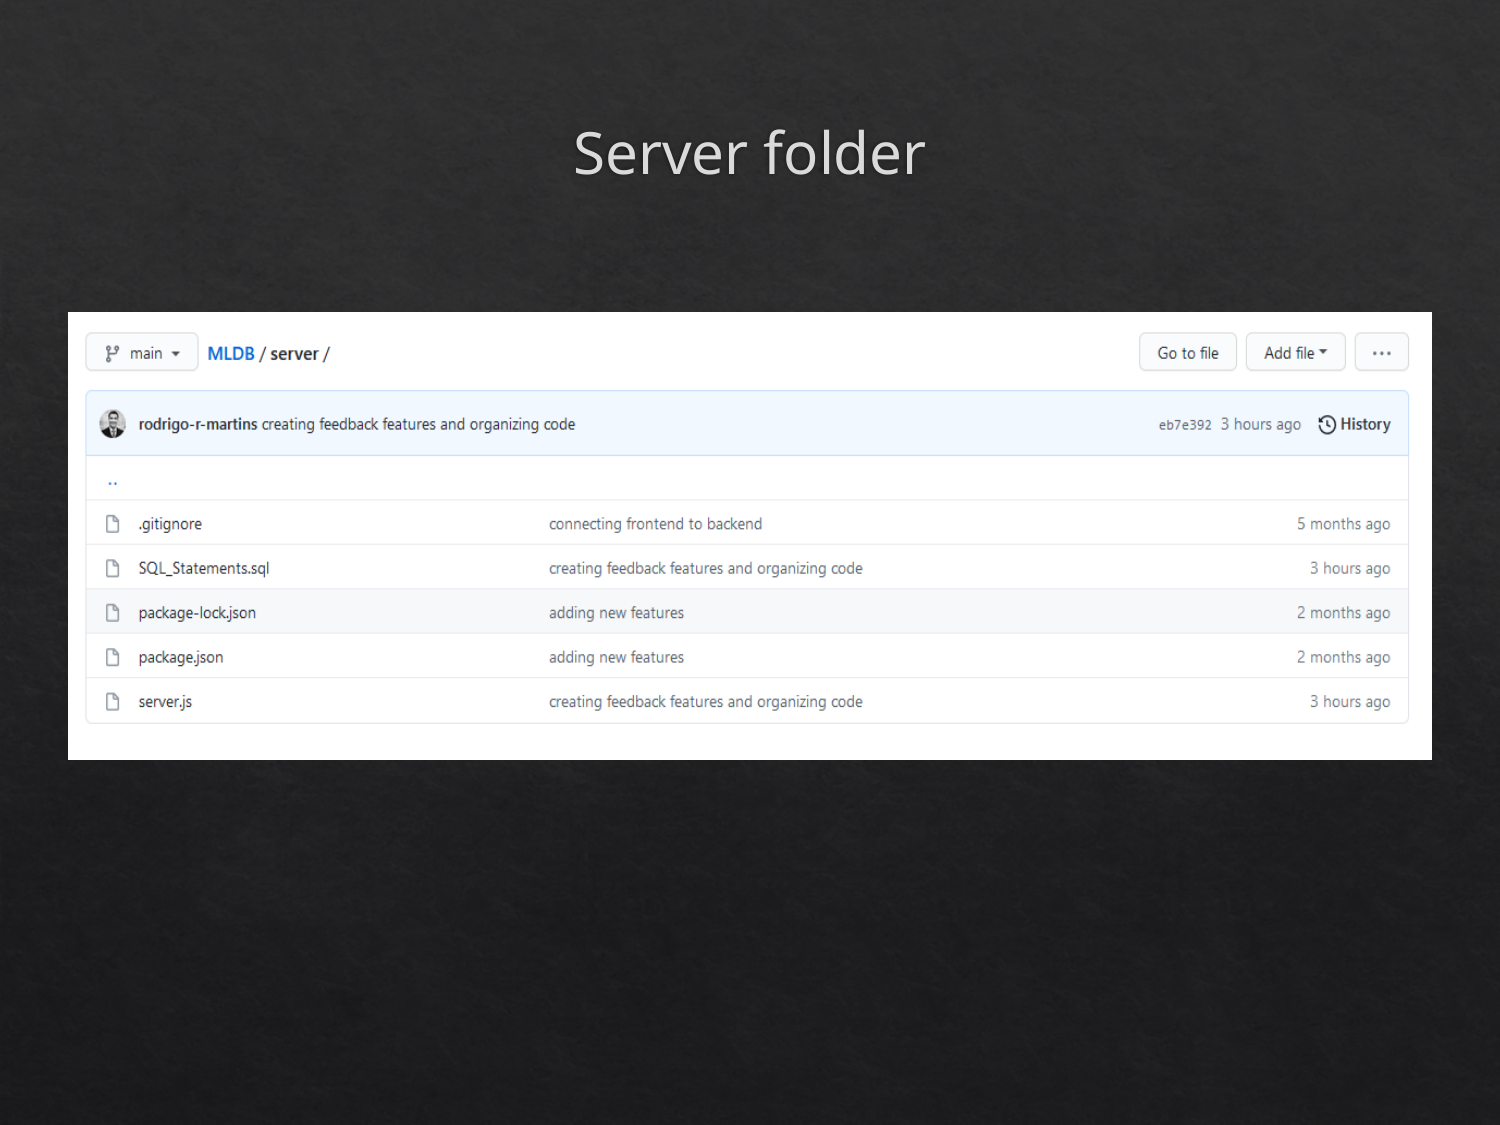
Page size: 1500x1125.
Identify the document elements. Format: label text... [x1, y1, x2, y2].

picture [68, 312, 1432, 760]
text_box Server folder [531, 95, 969, 194]
